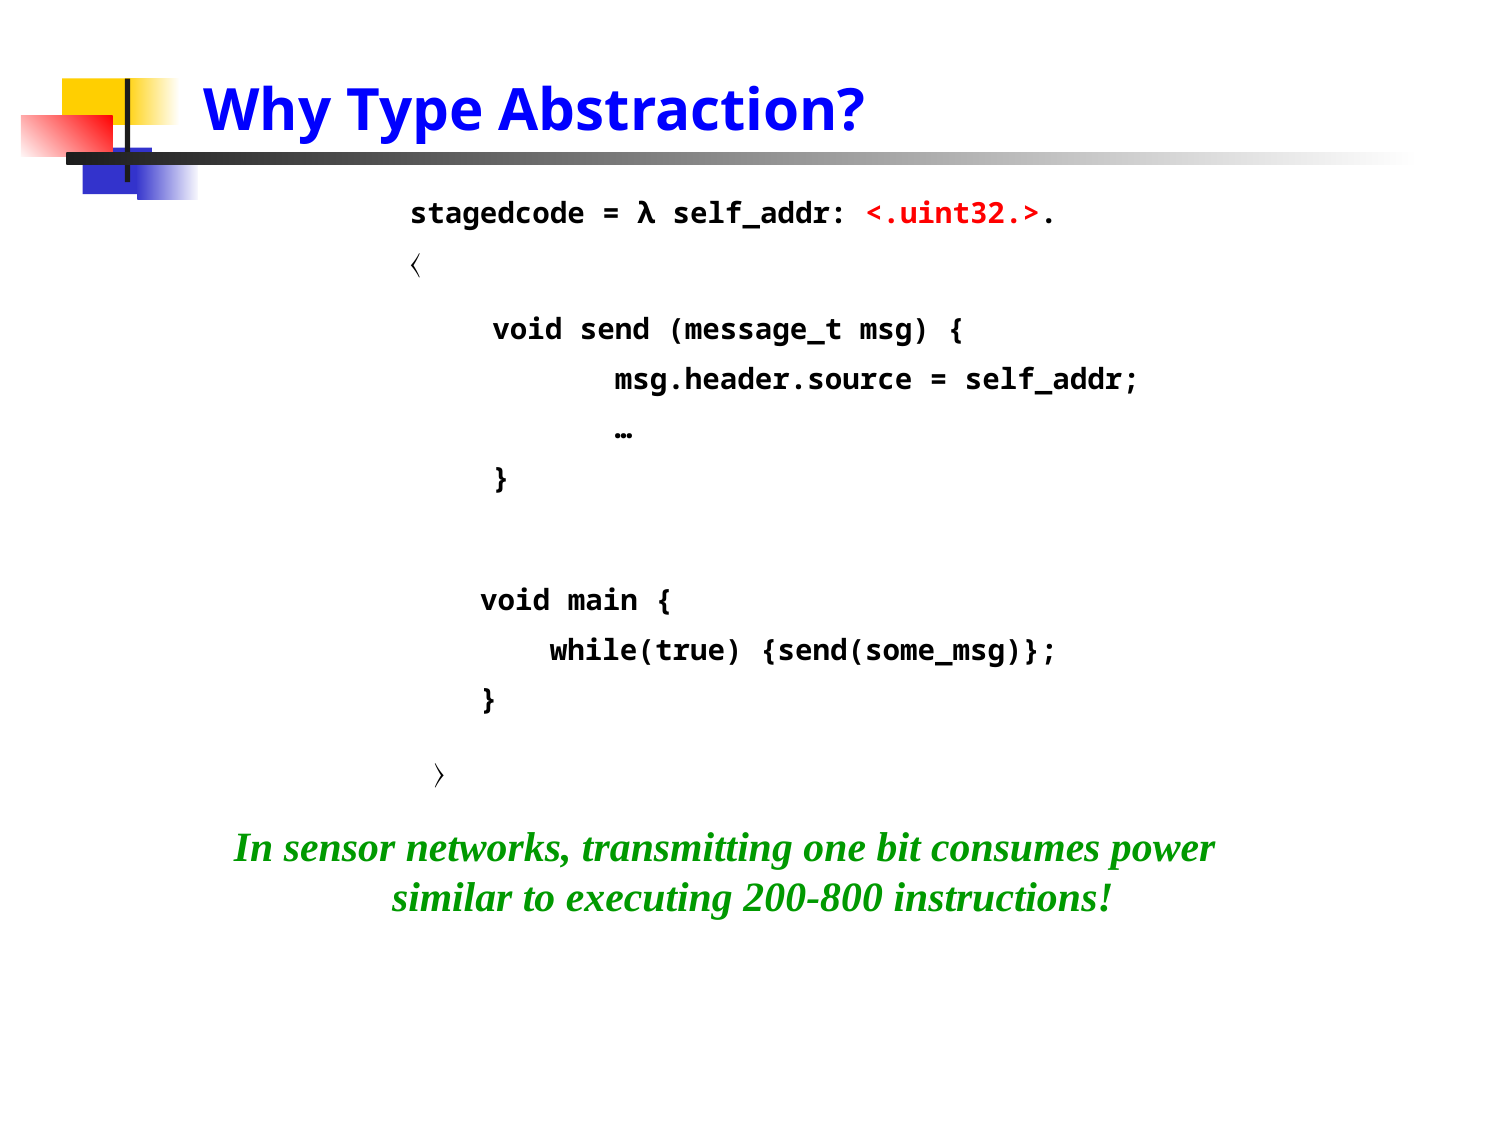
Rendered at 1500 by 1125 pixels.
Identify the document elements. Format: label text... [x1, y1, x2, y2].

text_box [399, 187, 1159, 896]
text_box In sensor networks, transmitting one bit consumes power similar to executing 200-800 instructions! [187, 812, 1263, 1000]
title Why Type Abstraction? [188, 37, 1468, 151]
